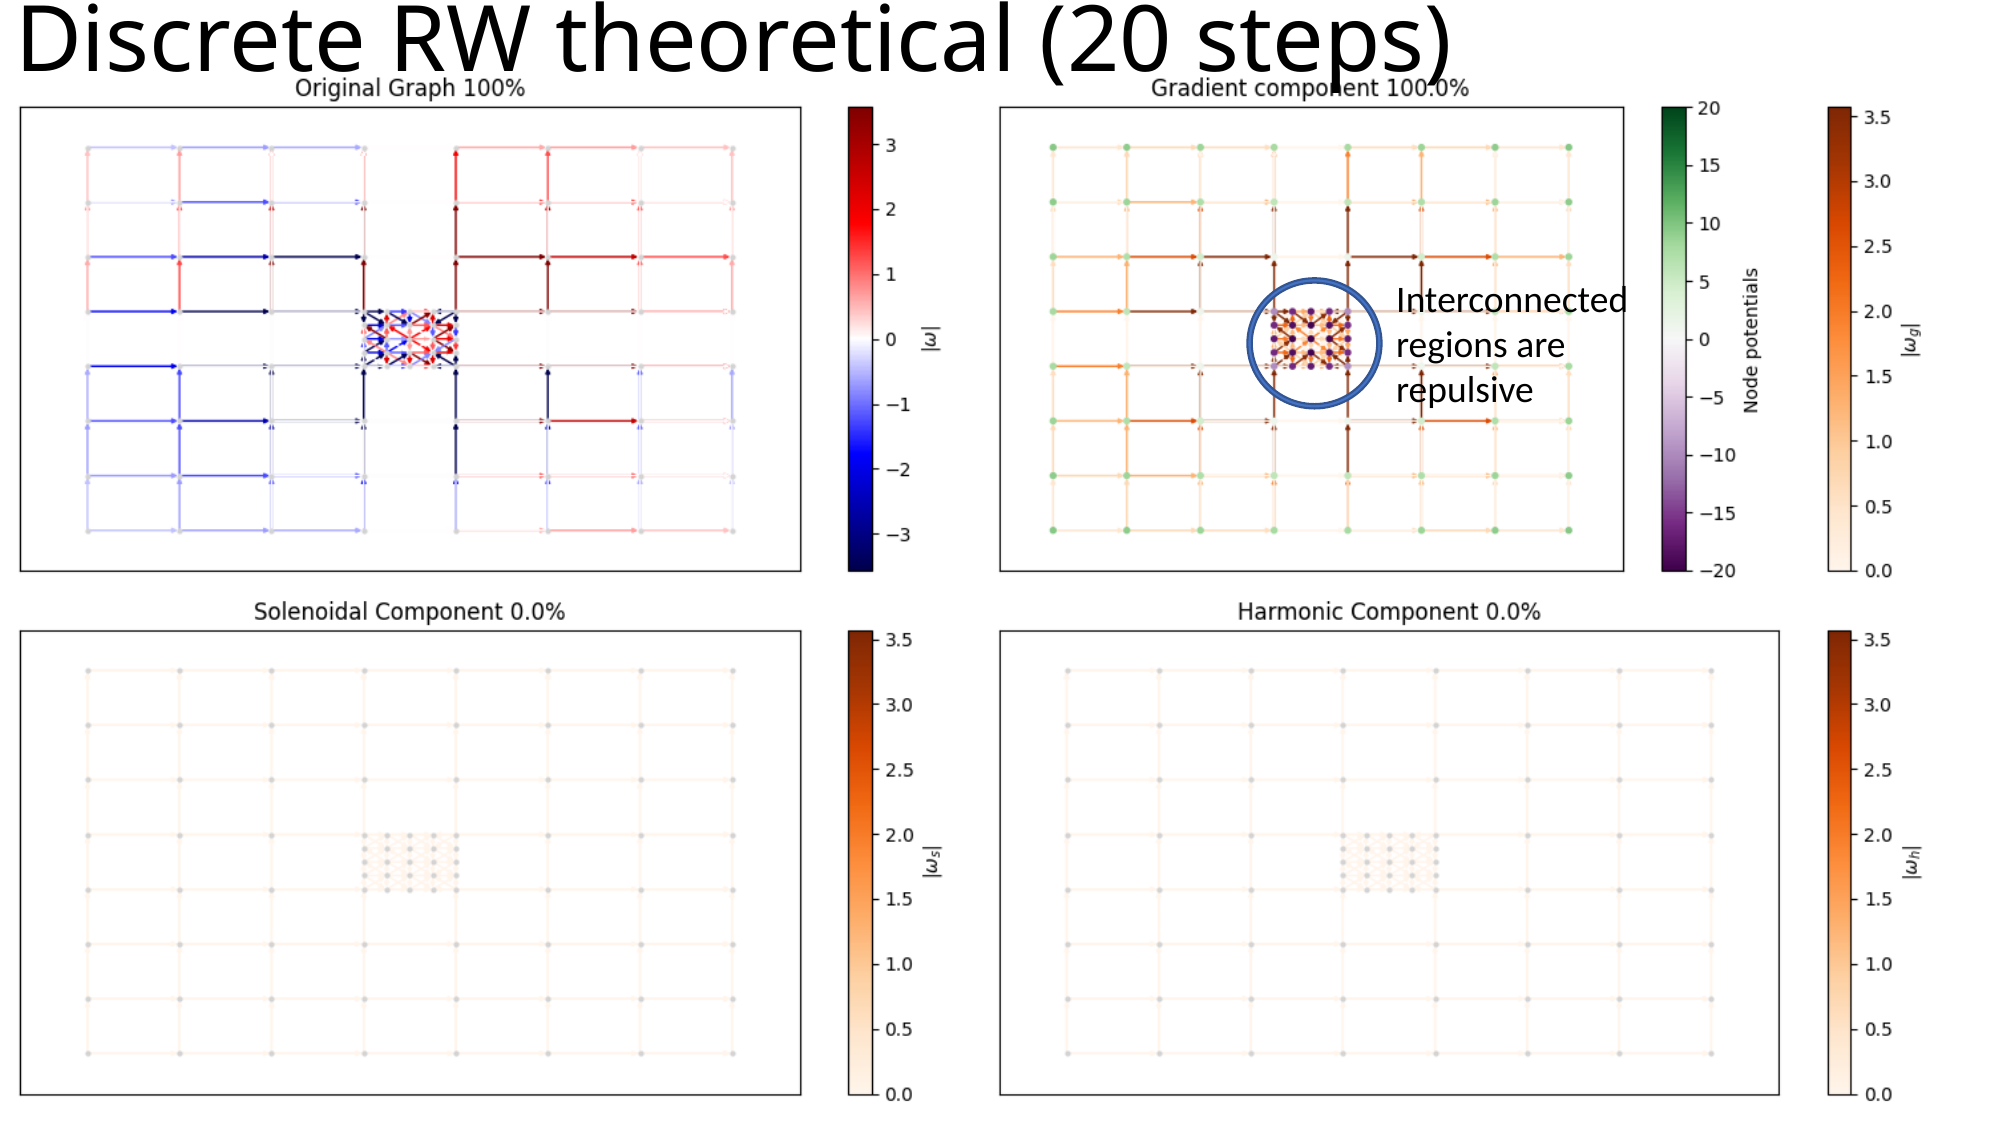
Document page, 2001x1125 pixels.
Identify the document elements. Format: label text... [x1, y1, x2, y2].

title Discrete RW theoretical (20 steps) [0, 0, 1725, 59]
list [0, 59, 1994, 1125]
